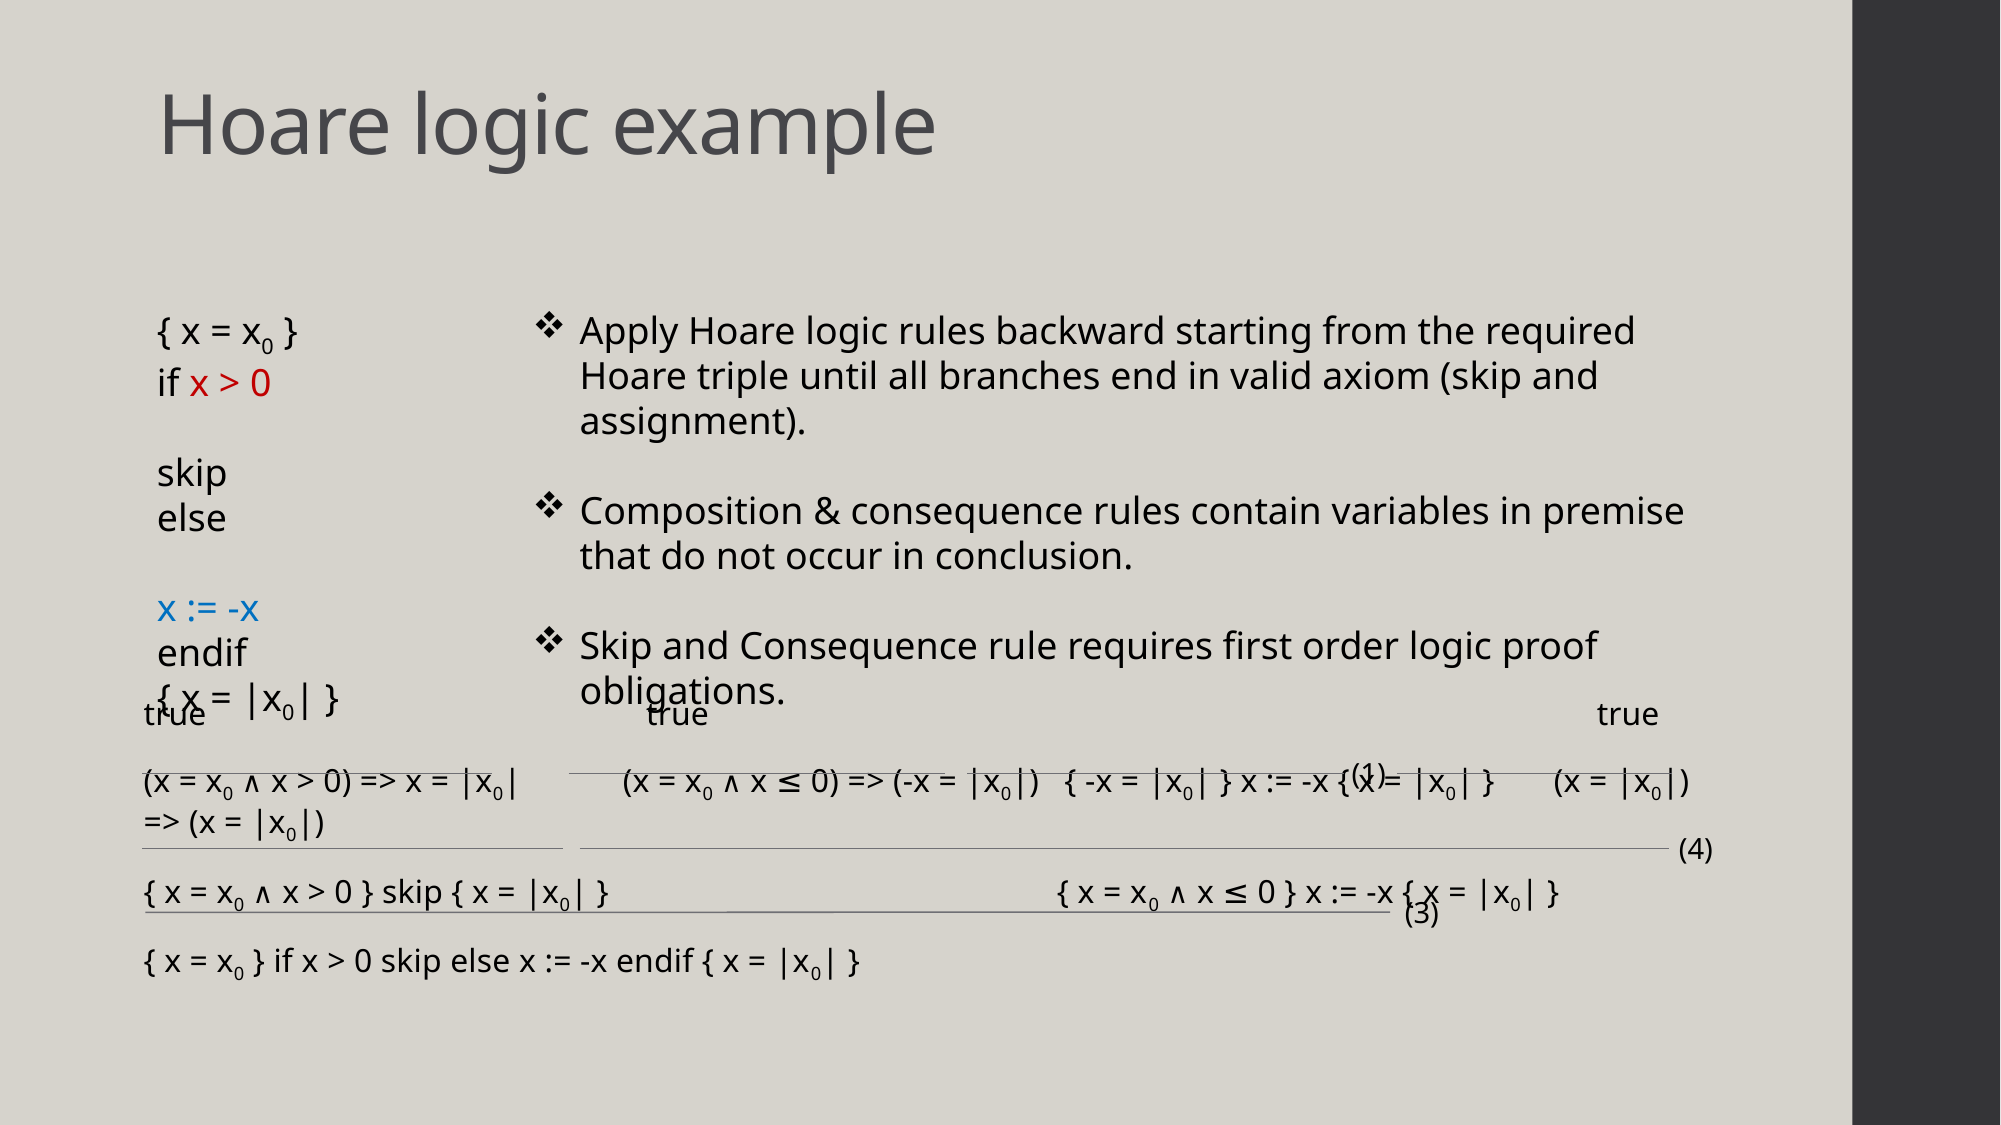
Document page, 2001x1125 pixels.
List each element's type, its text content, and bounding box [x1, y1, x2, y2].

text_box (4) [1663, 823, 1728, 873]
text_box Apply Hoare logic rules backward starting from the required Hoare triple until all branches end in valid axiom (skip and assignment). Composition & consequence rules contain variables in premise that do not occur in conclusion. Skip and Consequence rule requires first order logic proof obligations. [517, 299, 1719, 720]
list true true true (x = x0 ∧ x > 0) => x = |x0| (x = x0 ∧ x ≤ 0) => (-x = |x0|) { -x = |x0| } x := -x { x = |x0| } (x = |x0|) => (x = |x0|) { x = x0 ∧ x > 0 } skip { x = |x0| } { x = x0 ∧ x ≤ 0 } x := -x { x = |x0| } { x = x0 } if x > 0 skip else x := -x endif { x = |x0| } [128, 299, 1719, 1014]
text_box (1) [1336, 748, 1401, 798]
text_box (3) [1390, 887, 1454, 937]
title Hoare logic example [142, 47, 1733, 265]
text_box [1109, 264, 1797, 1006]
text_box { x = x0 } if x > 0 skip else x := -x endif { x = |x0| } [142, 299, 368, 732]
